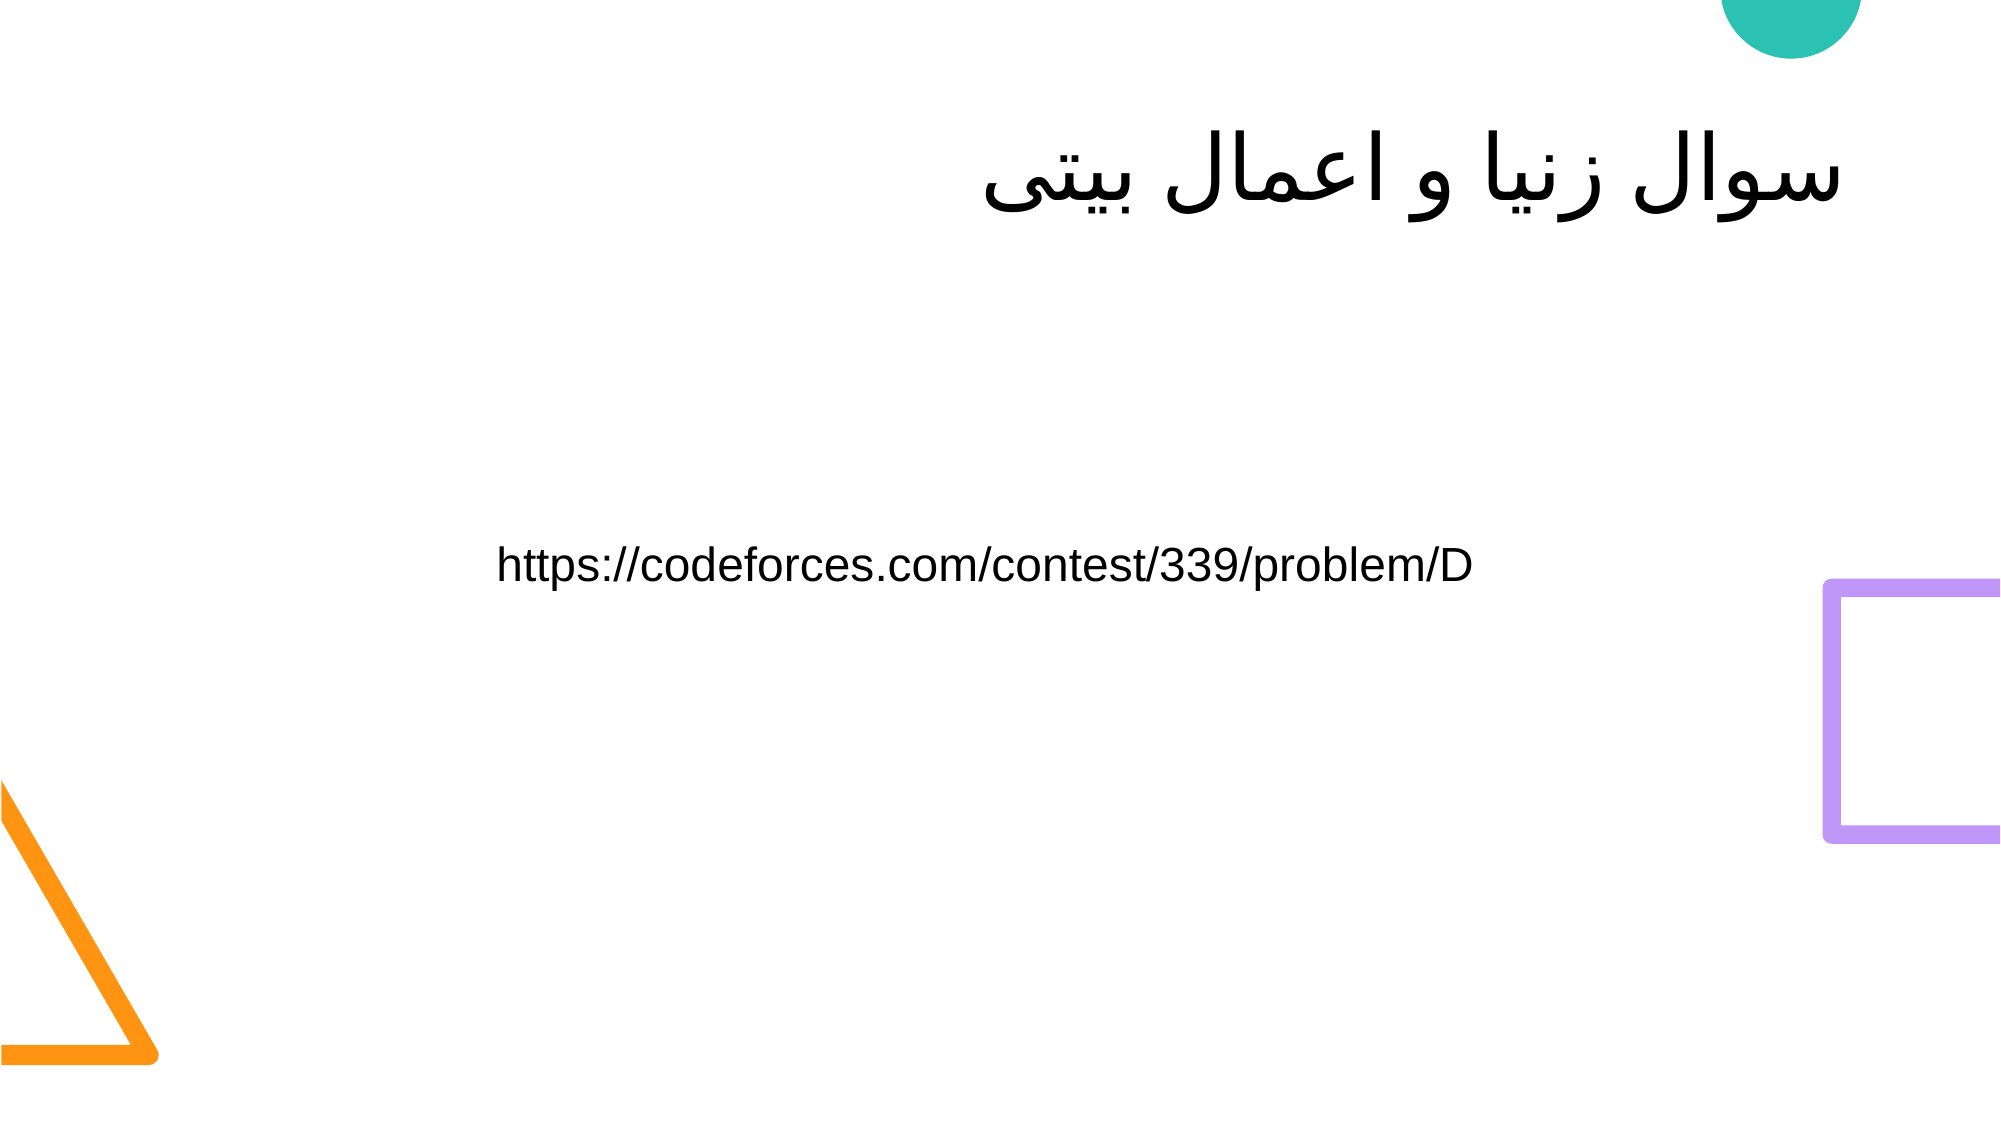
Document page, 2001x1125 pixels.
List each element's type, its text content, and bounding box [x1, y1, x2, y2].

text_box https://codeforces.com/contest/339/problem/D [481, 518, 1519, 606]
title سوال زنیا و اعمال بیتی [137, 50, 1863, 292]
